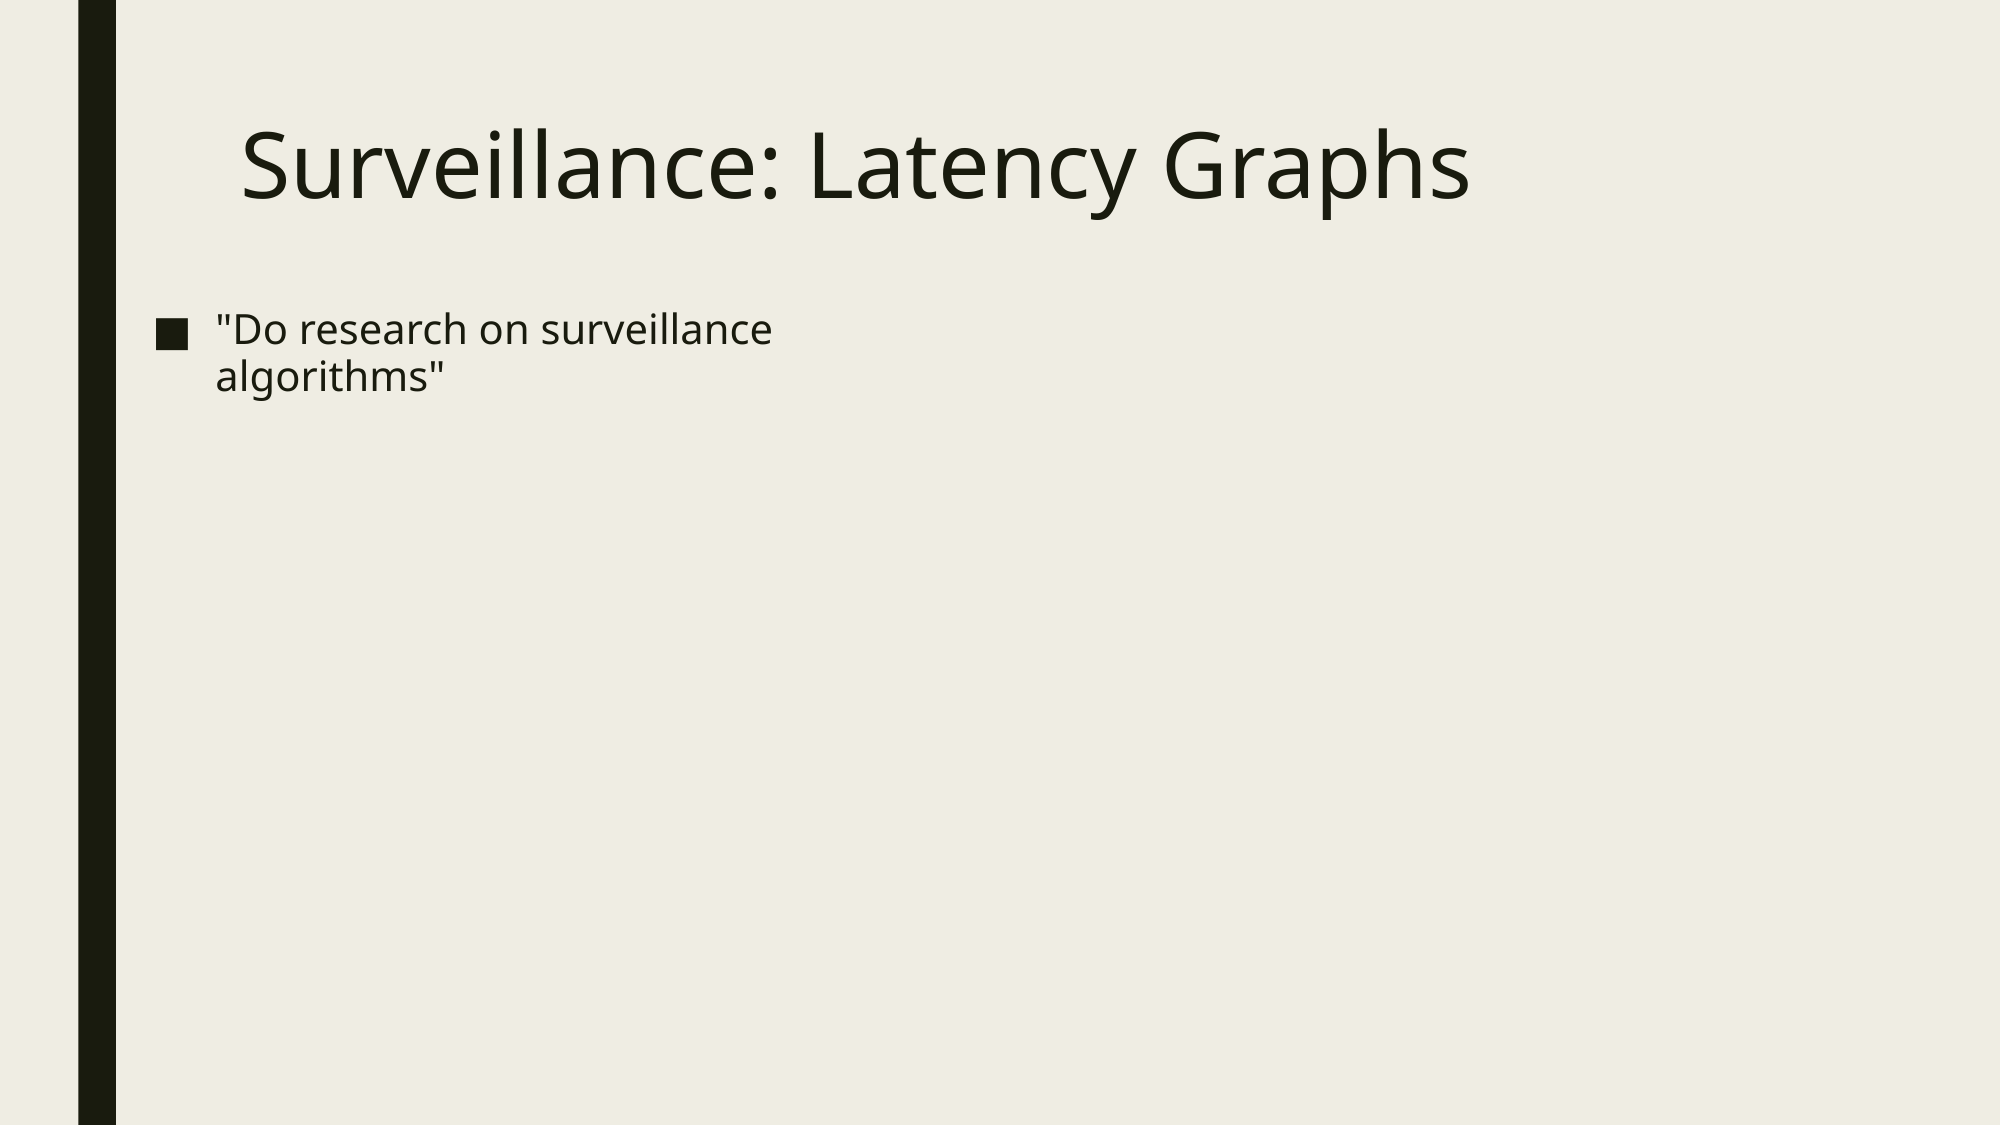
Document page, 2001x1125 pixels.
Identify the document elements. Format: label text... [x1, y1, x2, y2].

list "Do research on surveillance algorithms" [137, 299, 1000, 1014]
title Surveillance: Latency Graphs [225, 112, 1800, 357]
